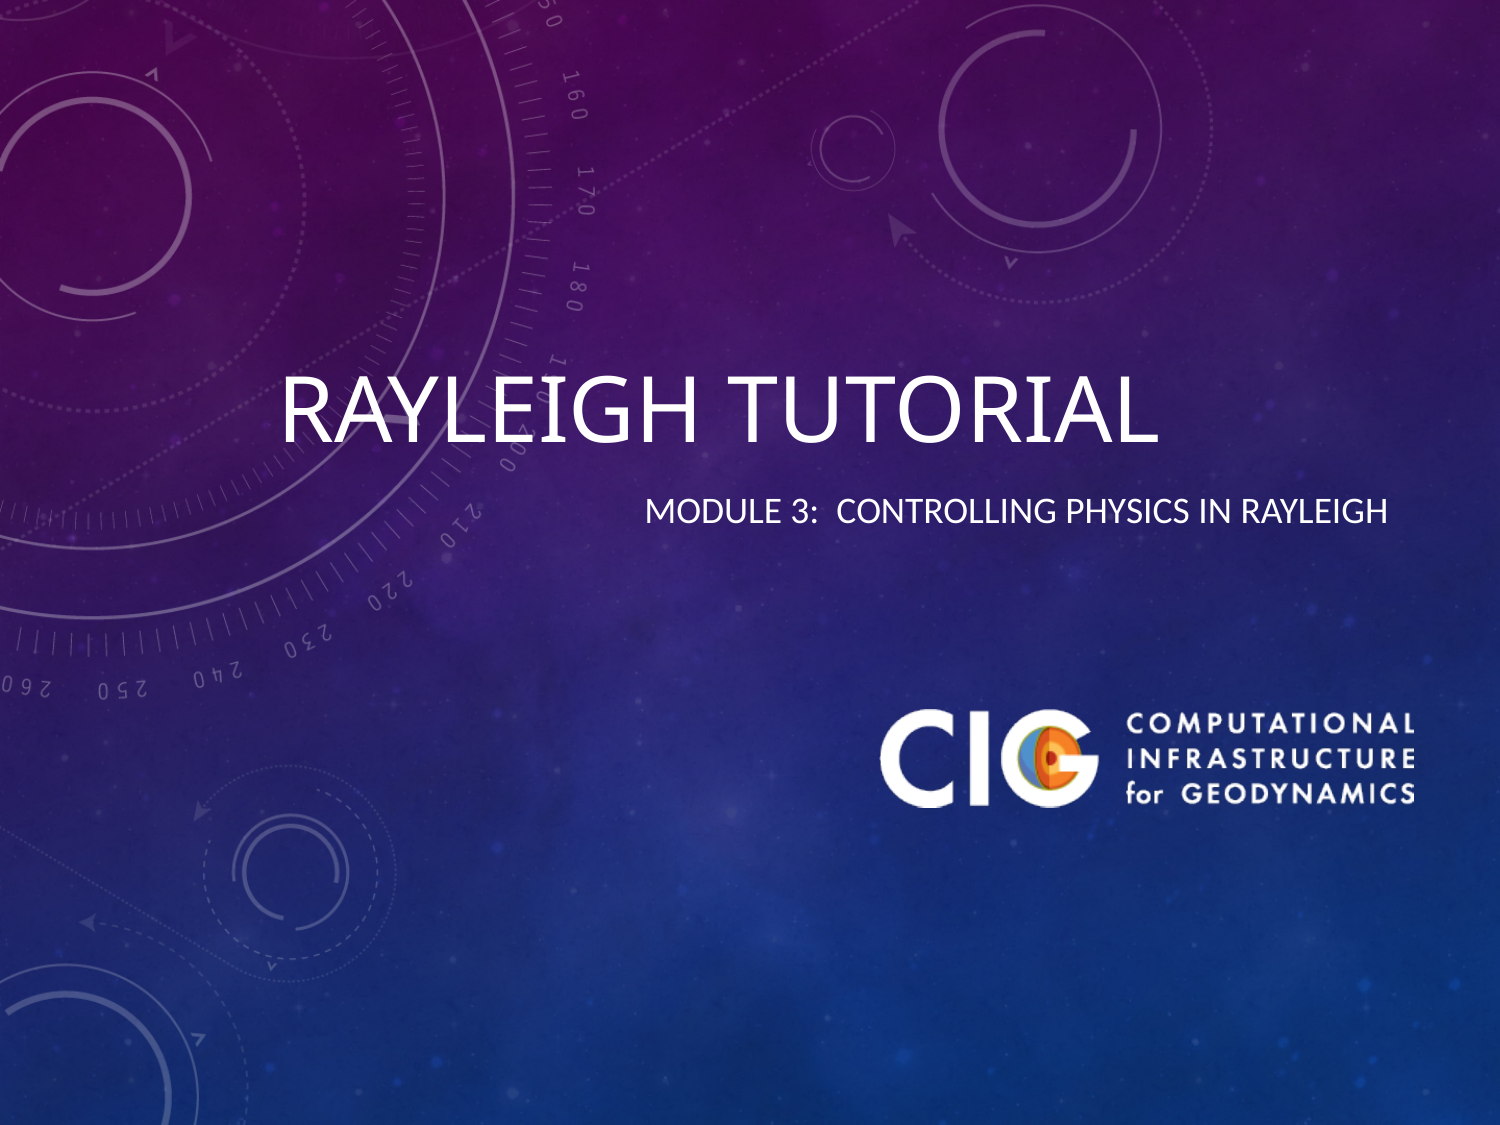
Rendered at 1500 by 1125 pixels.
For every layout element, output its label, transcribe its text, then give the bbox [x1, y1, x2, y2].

picture [0, 0, 1500, 1125]
subtitle Module 3: Controlling Physics in rayleigh [161, 478, 1405, 710]
title Rayleigh Tutorial [239, 70, 1177, 469]
